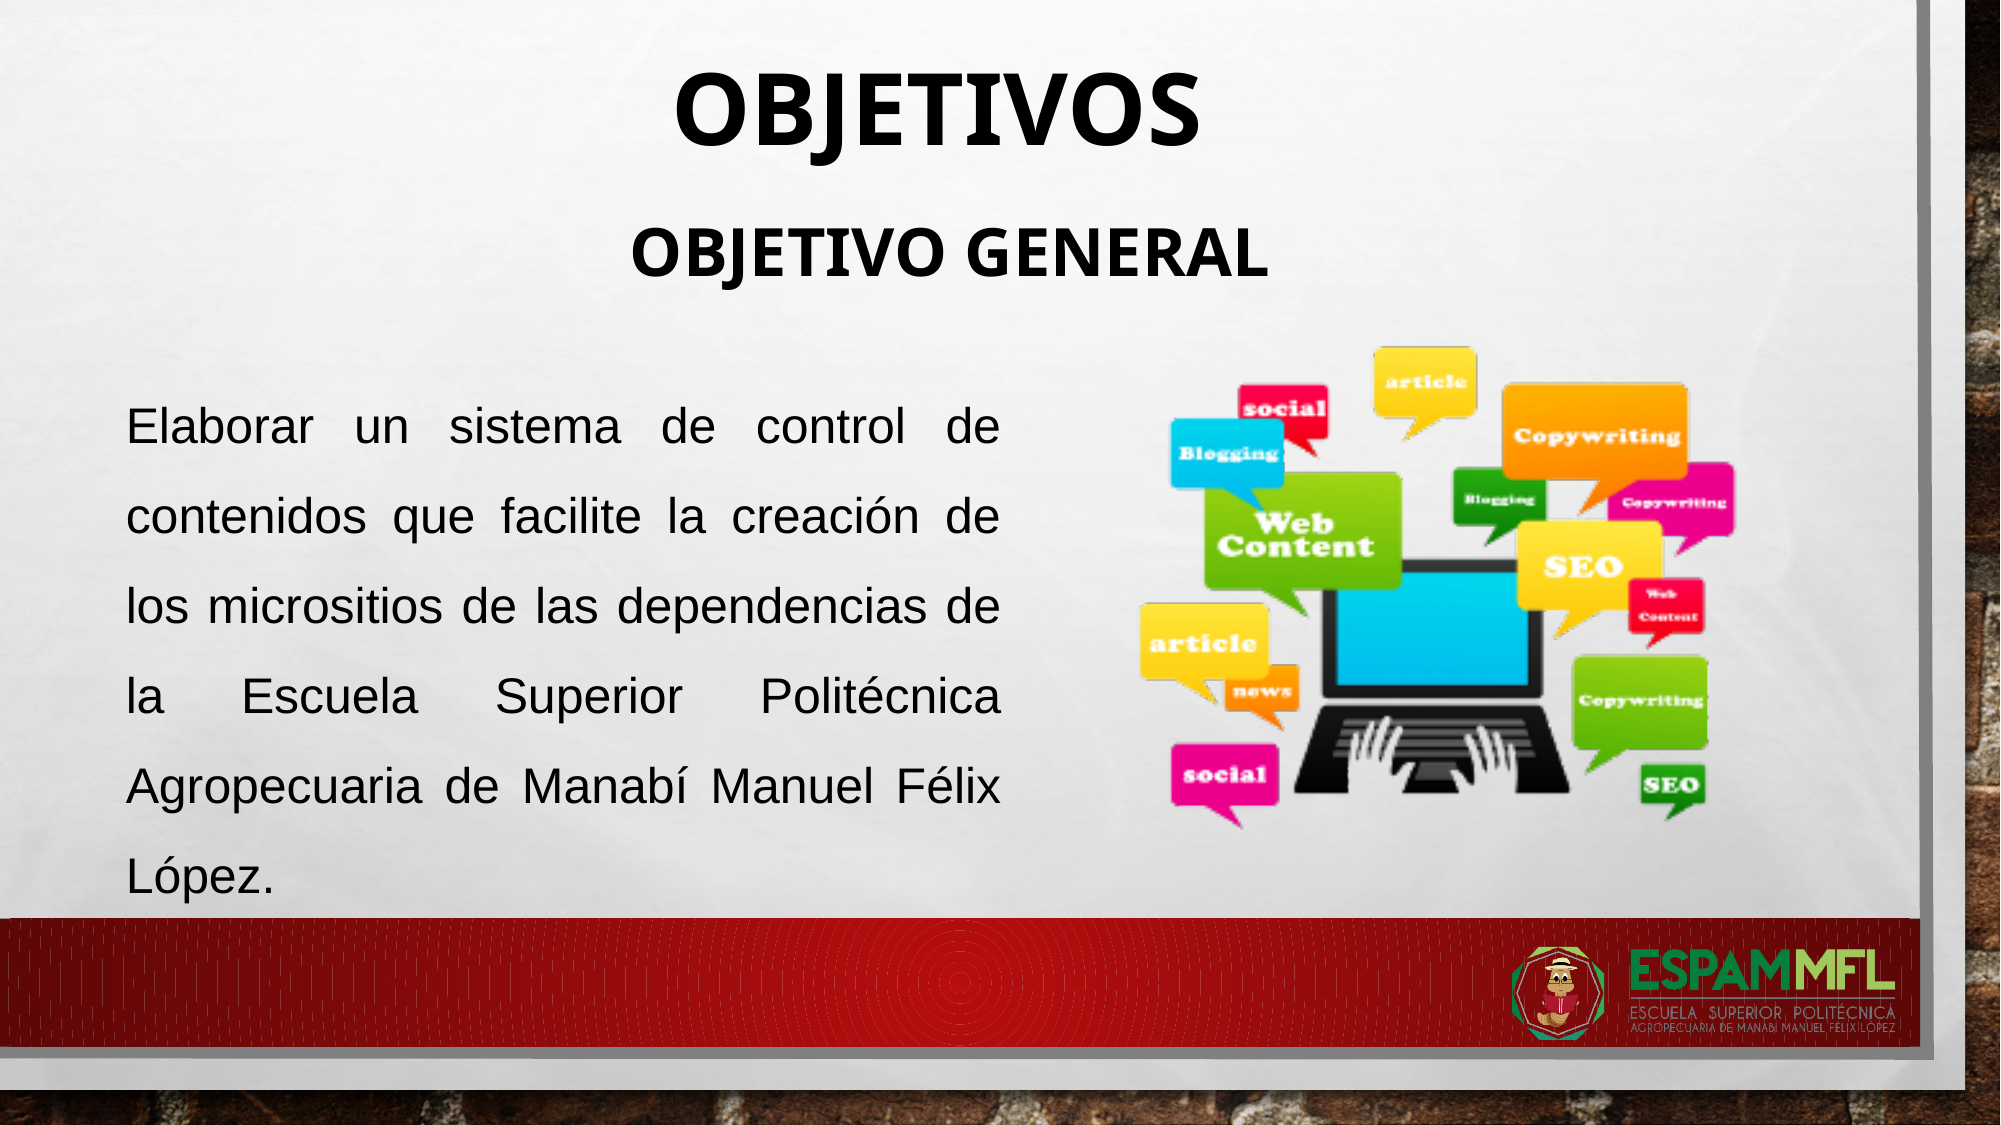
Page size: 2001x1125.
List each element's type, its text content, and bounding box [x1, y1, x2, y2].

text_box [1503, 942, 1909, 1044]
text_box Elaborar un sistema de control de contenidos que facilite la creación de los micrositios de las dependencias de la Escuela Superior Politécnica Agropecuaria de Manabí Manuel Félix López. [111, 356, 1017, 911]
picture [1118, 308, 1760, 858]
text_box OBJETIVO GENERAL [440, 202, 1460, 297]
picture [0, 0, 2000, 1125]
text_box OBJETIVOS [655, 38, 1245, 173]
